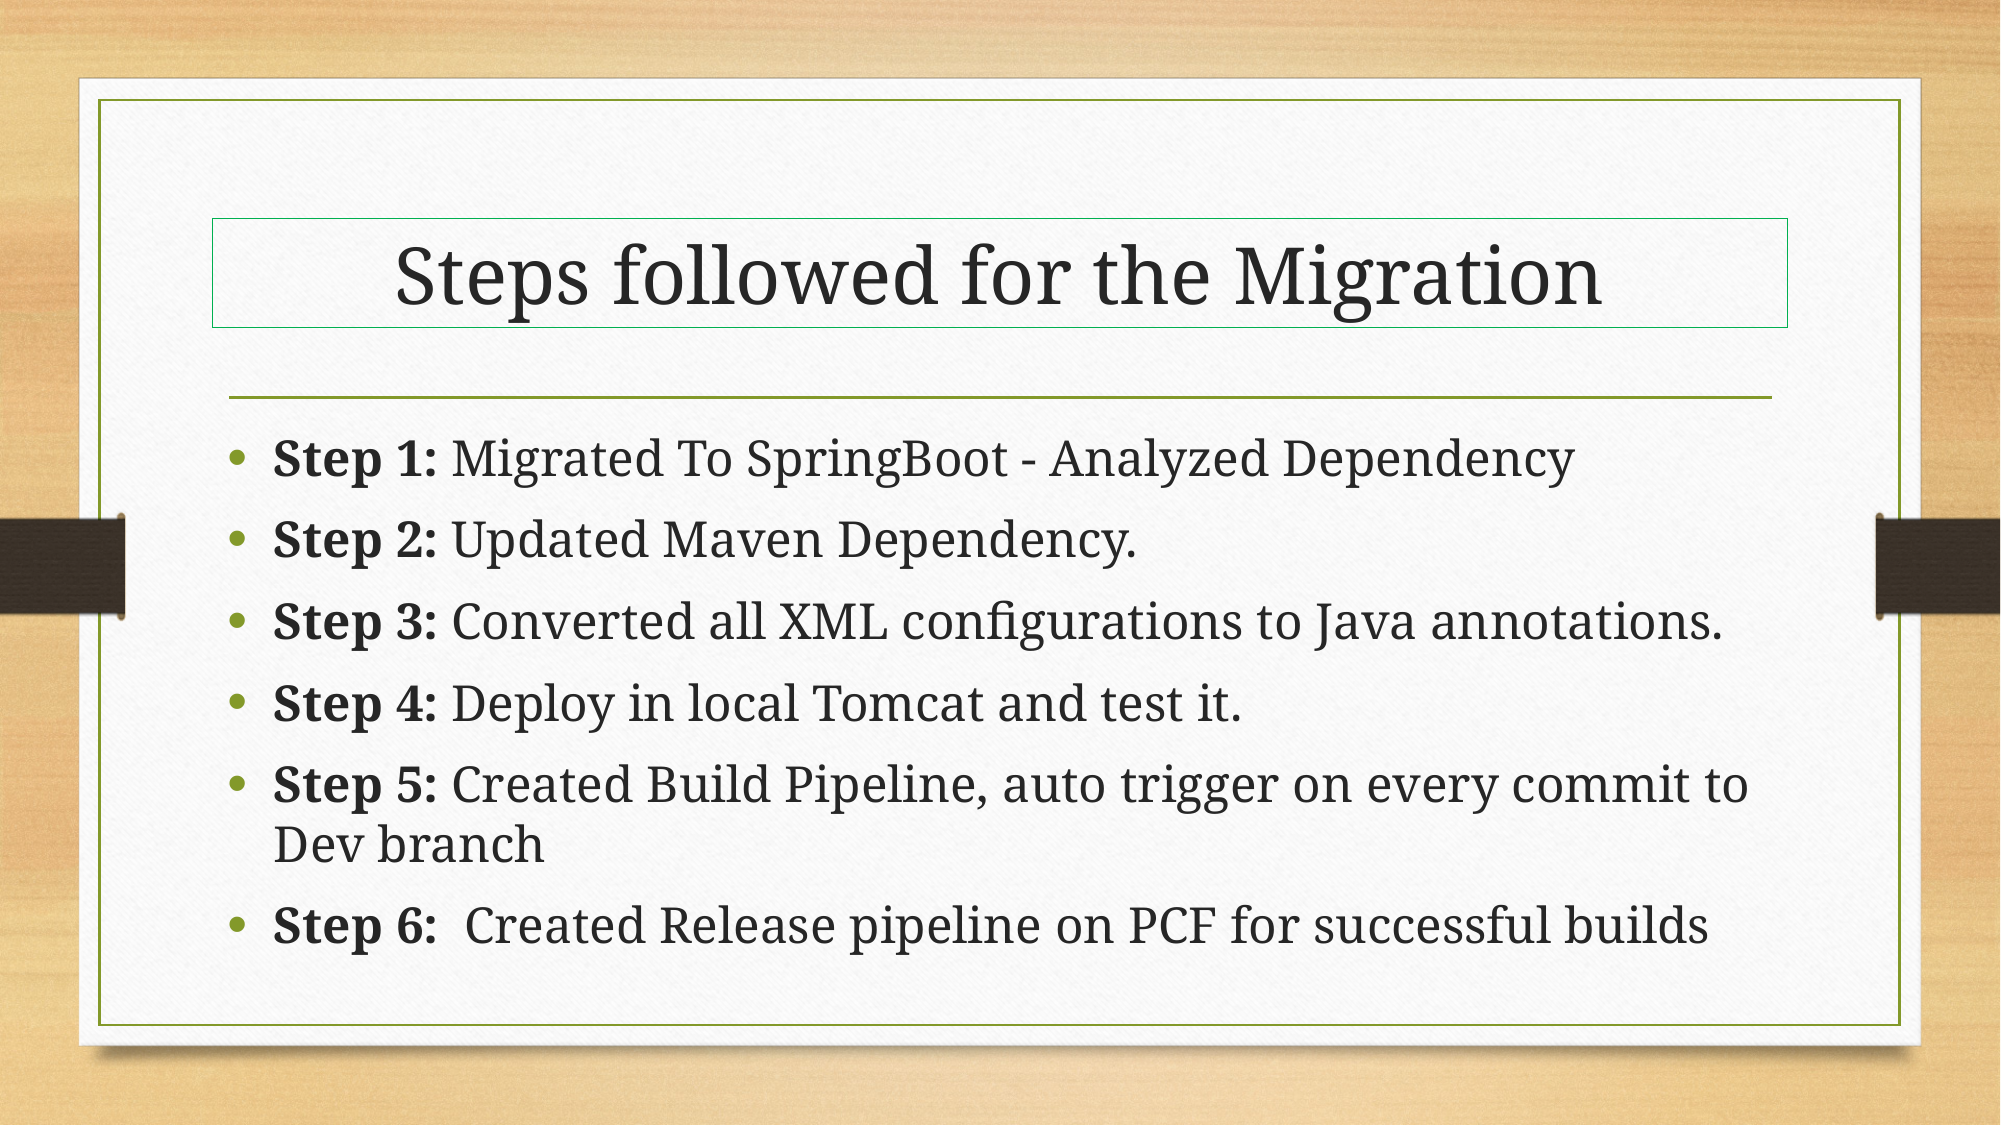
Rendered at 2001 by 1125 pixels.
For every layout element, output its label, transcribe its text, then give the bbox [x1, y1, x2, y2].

title Steps followed for the Migration [212, 218, 1788, 328]
picture [0, 0, 2001, 1125]
list Step 1: Migrated To SpringBoot - Analyzed Dependency Step 2: Updated Maven Dependency. Step 3: Converted all XML configurations to Java annotations. Step 4: Deploy in local Tomcat and test it. Step 5: Created Build Pipeline, auto trigger on every commit to Dev branch Step 6: Created Release pipeline on PCF for successful builds [212, 419, 1788, 964]
